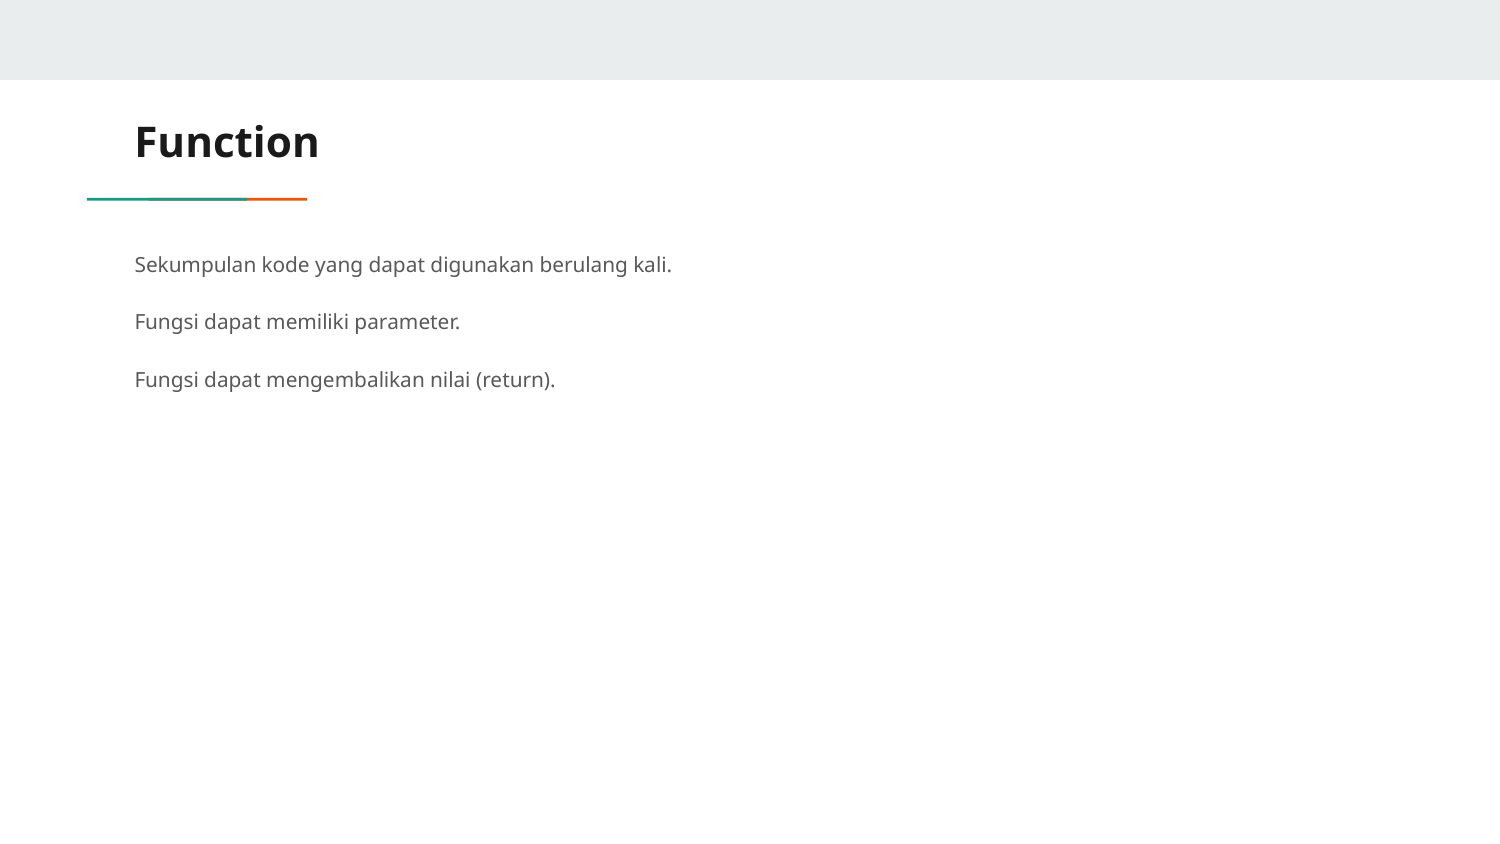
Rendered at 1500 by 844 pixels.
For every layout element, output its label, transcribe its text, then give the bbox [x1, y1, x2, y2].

title Function [119, 97, 1381, 185]
list Sekumpulan kode yang dapat digunakan berulang kali. Fungsi dapat memiliki parameter. Fungsi dapat mengembalikan nilai (return). [119, 230, 1381, 712]
